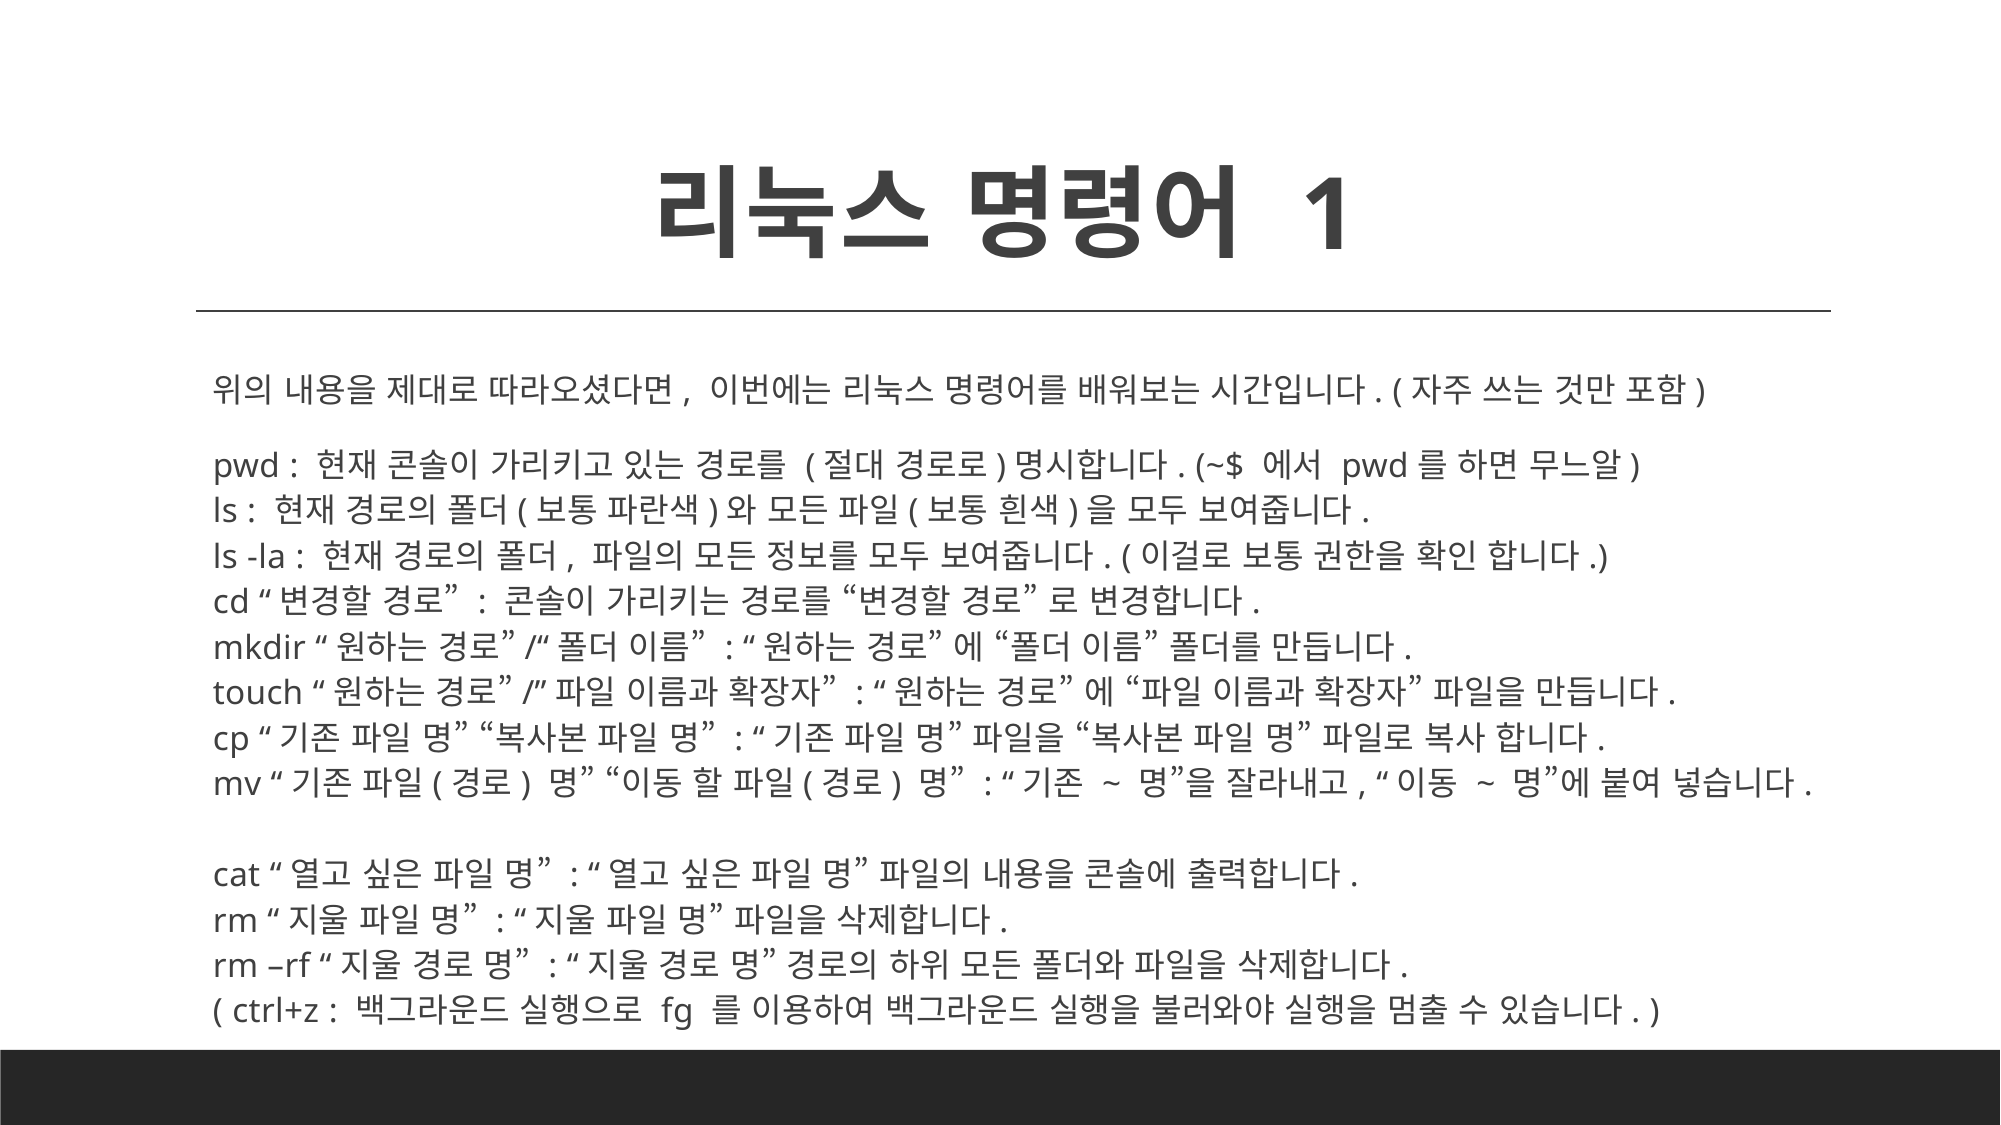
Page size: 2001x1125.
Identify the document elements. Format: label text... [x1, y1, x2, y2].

list 위의 내용을 제대로 따라오셨다면, 이번에는 리눅스 명령어를 배워보는 시간입니다. (자주 쓰는 것만 포함) pwd : 현재 콘솔이 가리키고 있는 경로를 (절대 경로로)명시합니다. (~$ 에서 pwd를 하면 무느알) ls : 현재 경로의 폴더(보통 파란색)와 모든 파일(보통 흰색)을 모두 보여줍니다. ls -la : 현재 경로의 폴더, 파일의 모든 정보를 모두 보여줍니다. (이걸로 보통 권한을 확인 합니다.) cd “변경할 경로” : 콘솔이 가리키는 경로를 “변경할 경로” 로 변경합니다. mkdir “원하는 경로”/“폴더 이름” : “원하는 경로” 에 “폴더 이름” 폴더를 만듭니다. touch “원하는 경로”/”파일 이름과 확장자” : “원하는 경로” 에 “파일 이름과 확장자” 파일을 만듭니다. cp “기존 파일 명” “복사본 파일 명” : “기존 파일 명” 파일을 “복사본 파일 명” 파일로 복사 합니다. mv “기존 파일(경로) 명” “이동 할 파일(경로) 명” : “기존 ~ 명”을 잘라내고, “이동 ~ 명”에 붙여 넣습니다. cat “열고 싶은 파일 명” : “열고 싶은 파일 명” 파일의 내용을 콘솔에 출력합니다. rm “지울 파일 명” : “지울 파일 명” 파일을 삭제합니다. rm –rf “지울 경로 명” : “지울 경로 명” 경로의 하위 모든 폴더와 파일을 삭제합니다. ( ctrl+z : 백그라운드 실행으로 fg 를 이용하여 백그라운드 실행을 불러와야 실행을 멈출 수 있습니다. ) [180, 345, 1830, 996]
title 리눅스 명령어 1 [180, 47, 1830, 285]
